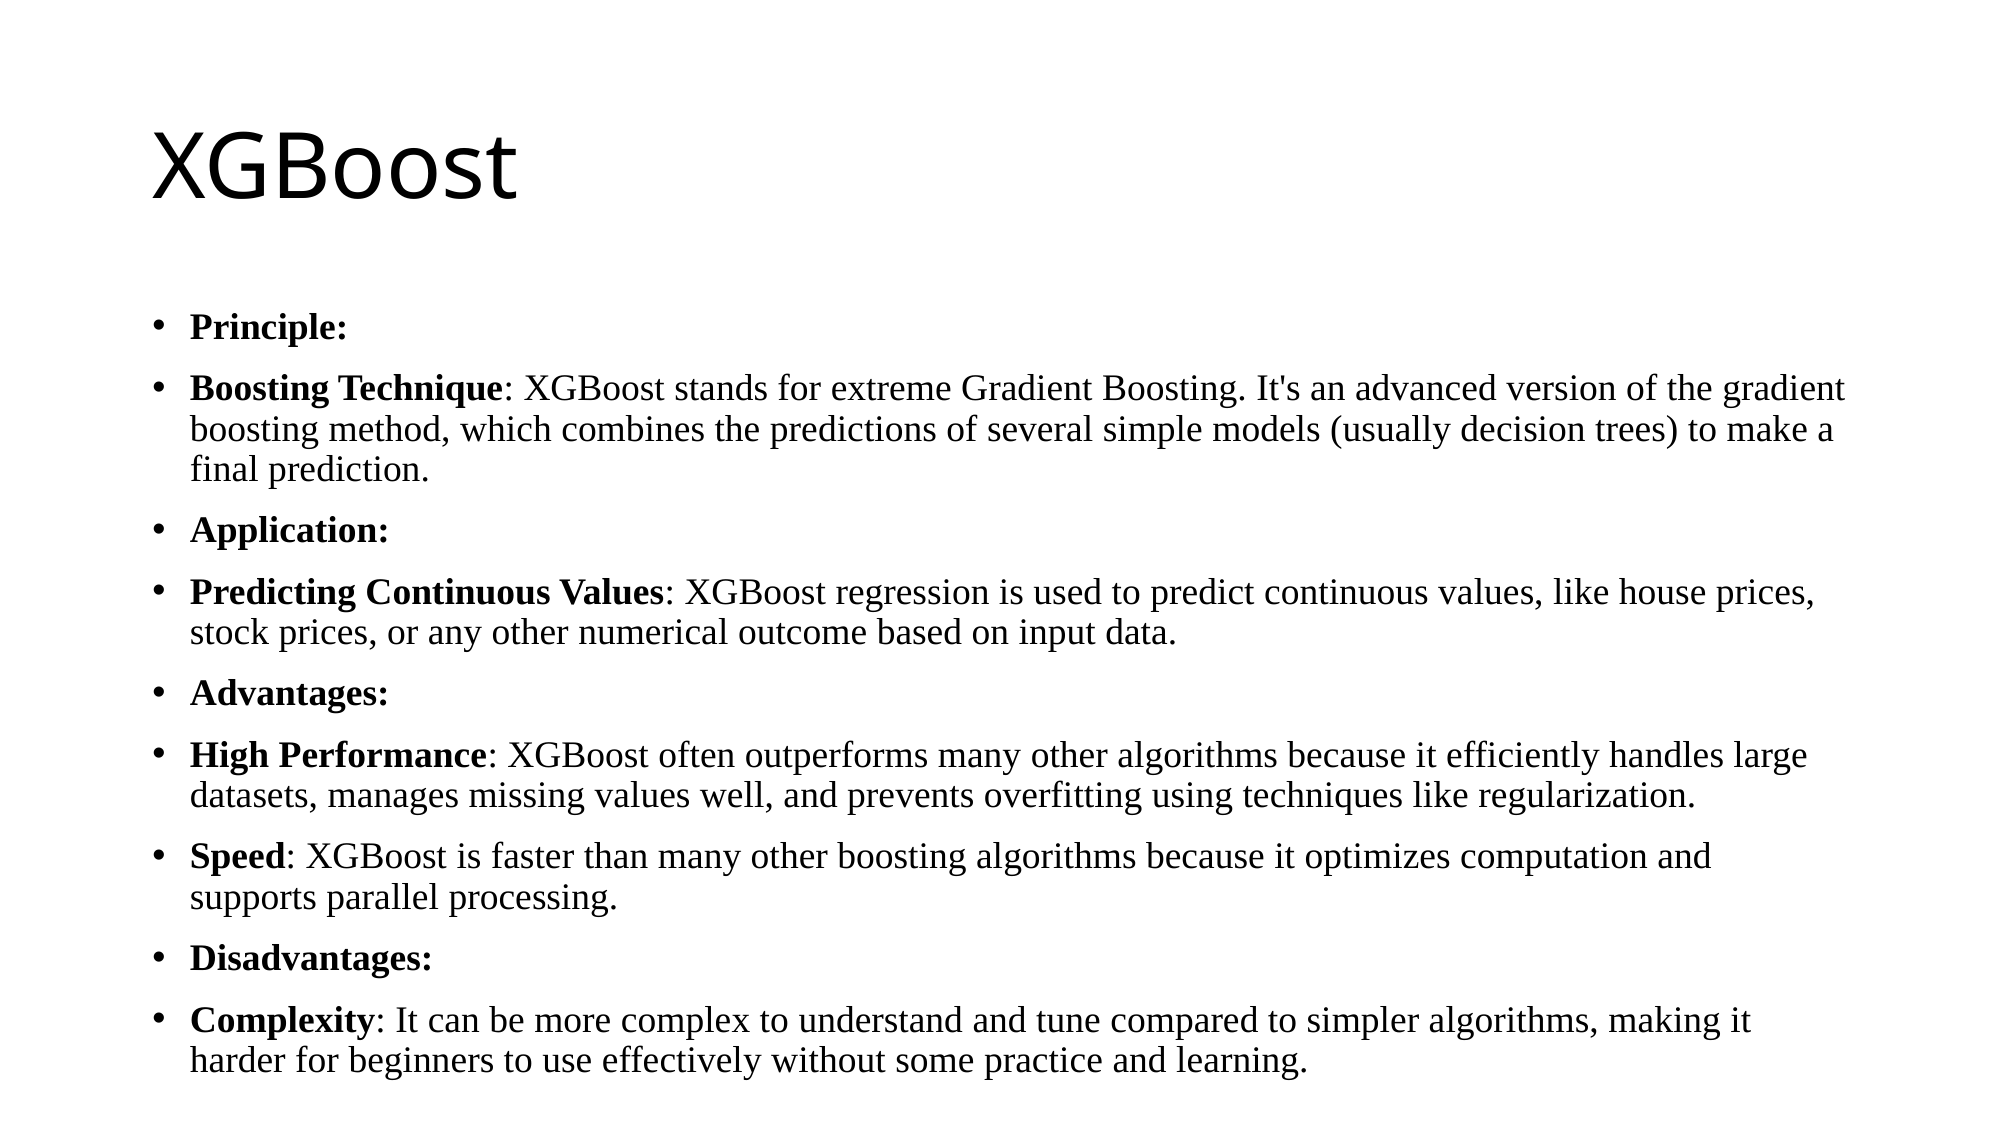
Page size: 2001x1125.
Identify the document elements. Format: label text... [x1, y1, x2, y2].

title XGBoost [137, 59, 1863, 278]
list Principle: Boosting Technique: XGBoost stands for extreme Gradient Boosting. It's an advanced version of the gradient boosting method, which combines the predictions of several simple models (usually decision trees) to make a final prediction. Application: Predicting Continuous Values: XGBoost regression is used to predict continuous values, like house prices, stock prices, or any other numerical outcome based on input data. Advantages: High Performance: XGBoost often outperforms many other algorithms because it efficiently handles large datasets, manages missing values well, and prevents overfitting using techniques like regularization. Speed: XGBoost is faster than many other boosting algorithms because it optimizes computation and supports parallel processing. Disadvantages: Complexity: It can be more complex to understand and tune compared to simpler algorithms, making it harder for beginners to use effectively without some practice and learning. [137, 299, 1863, 1014]
